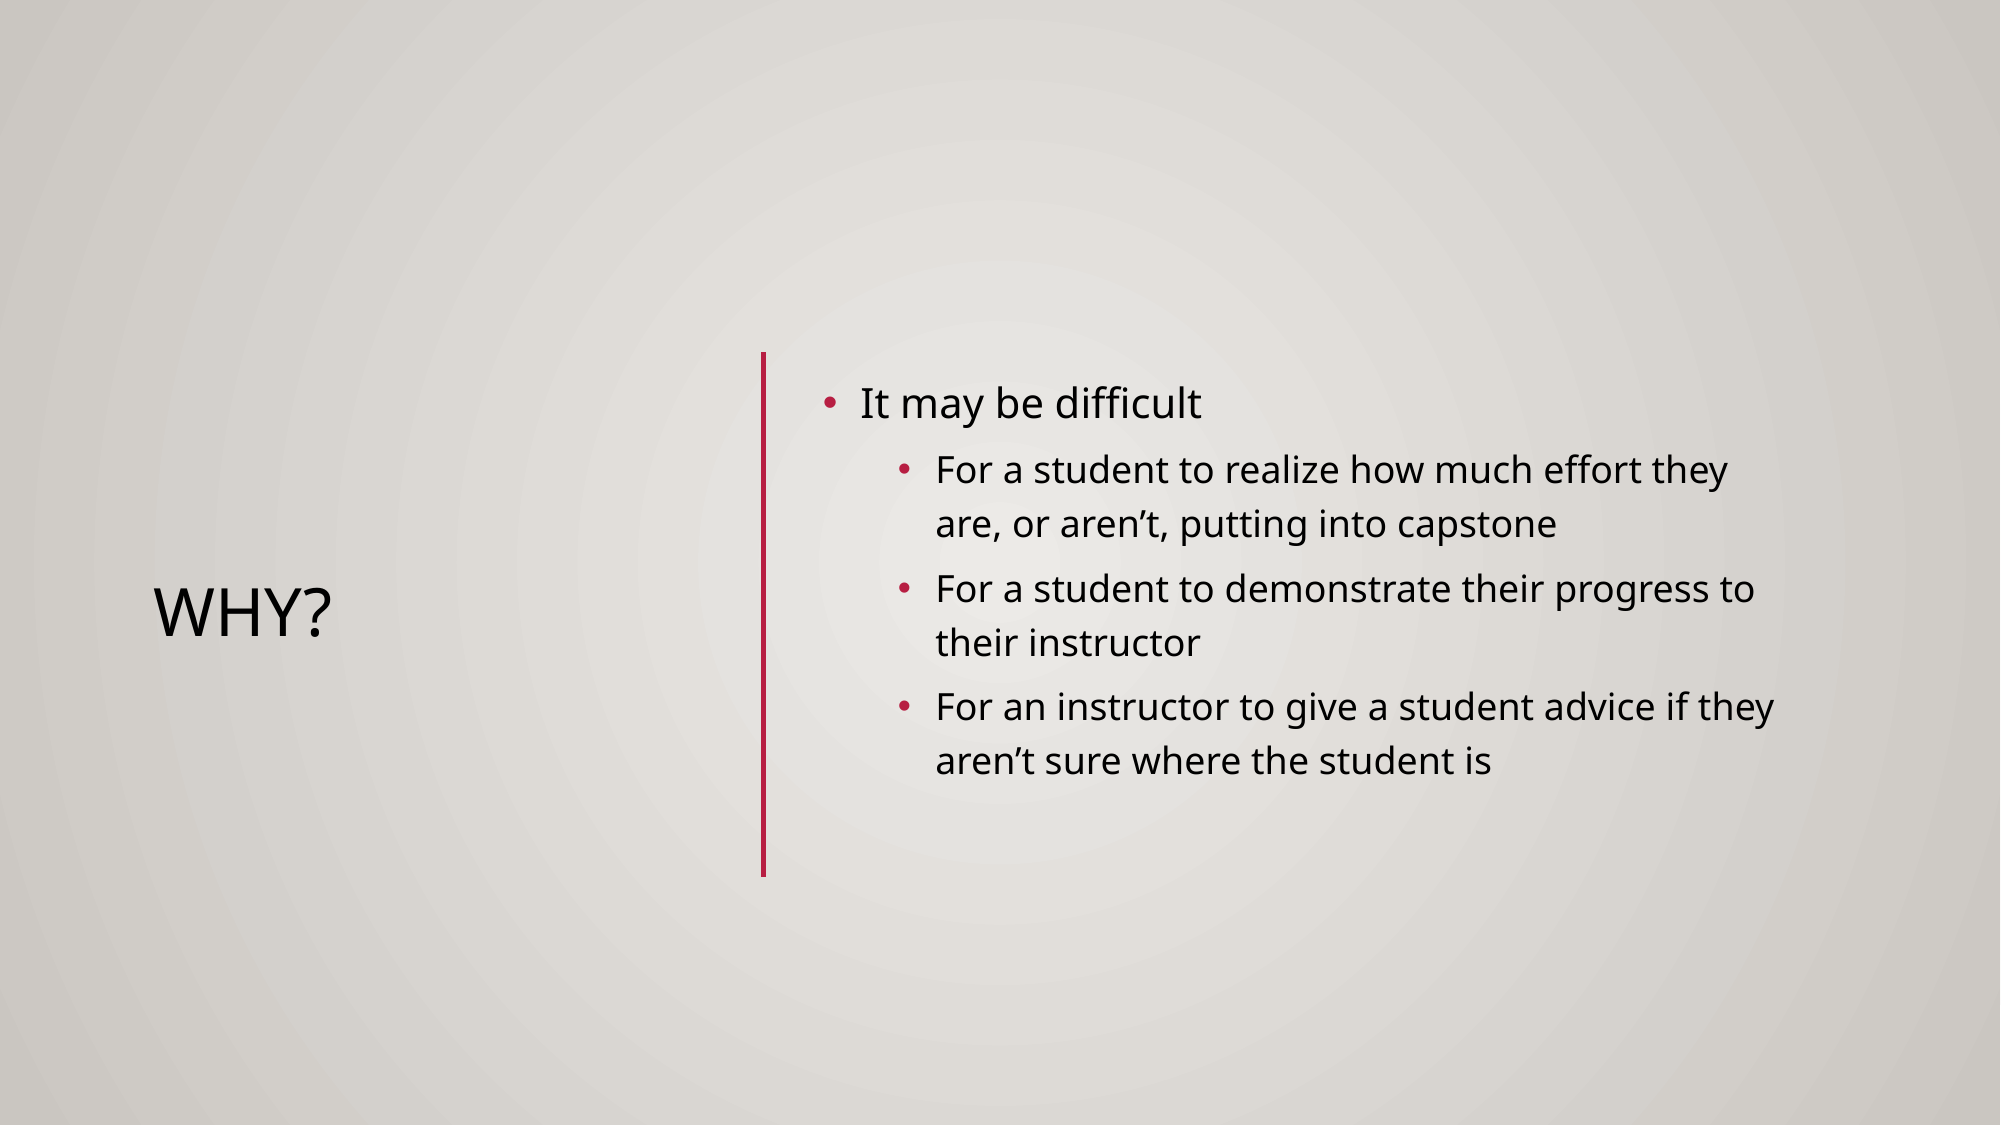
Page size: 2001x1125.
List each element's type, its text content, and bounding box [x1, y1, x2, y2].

title Why? [138, 262, 720, 968]
list It may be difficult For a student to realize how much effort they are, or aren’t, putting into capstone For a student to demonstrate their progress to their instructor For an instructor to give a student advice if they aren’t sure where the student is [807, 262, 1814, 968]
text_box [0, 0, 2000, 1125]
